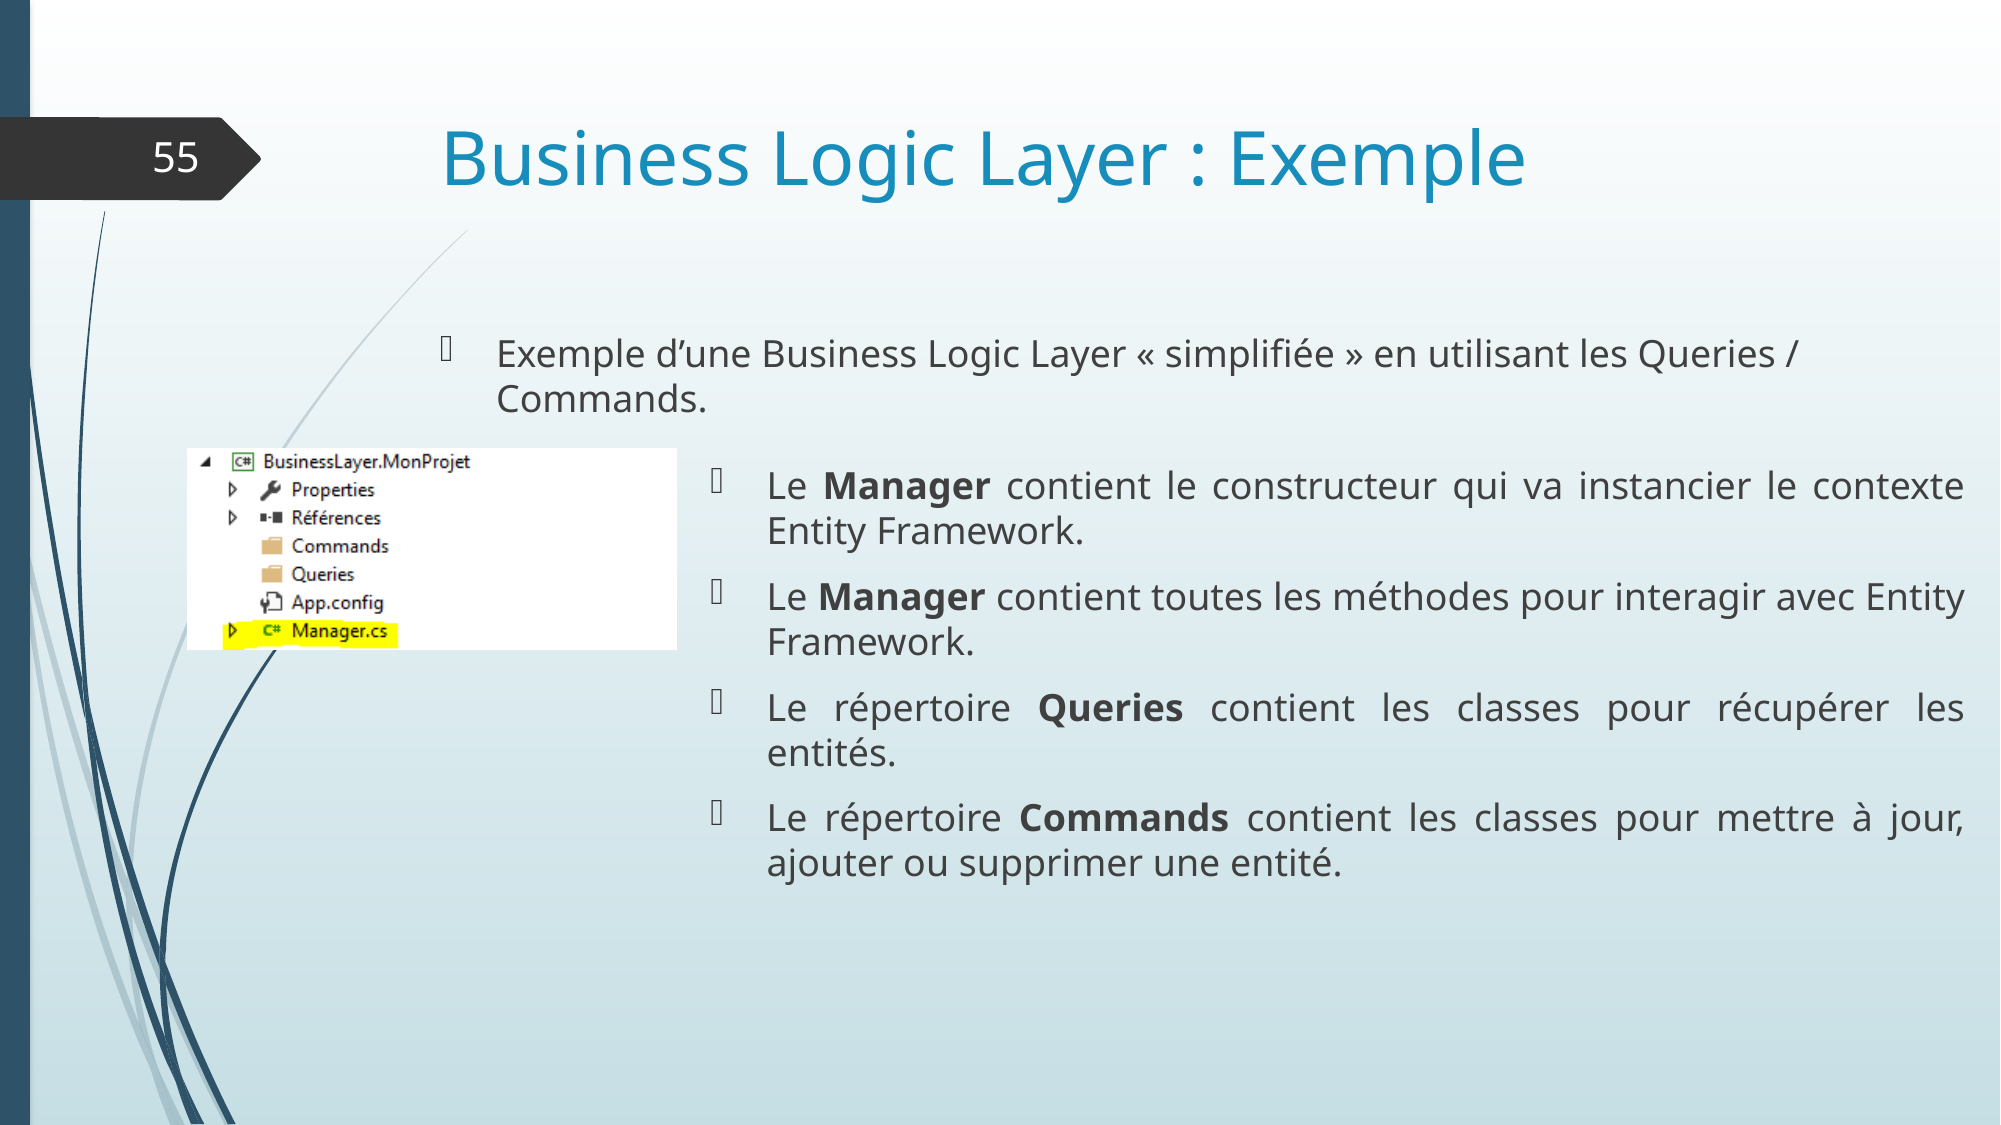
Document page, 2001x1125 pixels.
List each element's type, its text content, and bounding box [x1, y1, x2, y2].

list Exemple d’une Business Logic Layer « simplifiée » en utilisant les Queries / Commands. [424, 322, 1888, 437]
title Business Logic Layer : Exemple [425, 102, 1888, 313]
slide_number 55 [87, 129, 216, 190]
text_box Le Manager contient le constructeur qui va instancier le contexte Entity Framework. Le Manager contient toutes les méthodes pour interagir avec Entity Framework. Le répertoire Queries contient les classes pour récupérer les entités. Le répertoire Commands contient les classes pour mettre à jour, ajouter ou supprimer une entité. [695, 454, 1981, 1084]
picture [187, 448, 678, 651]
